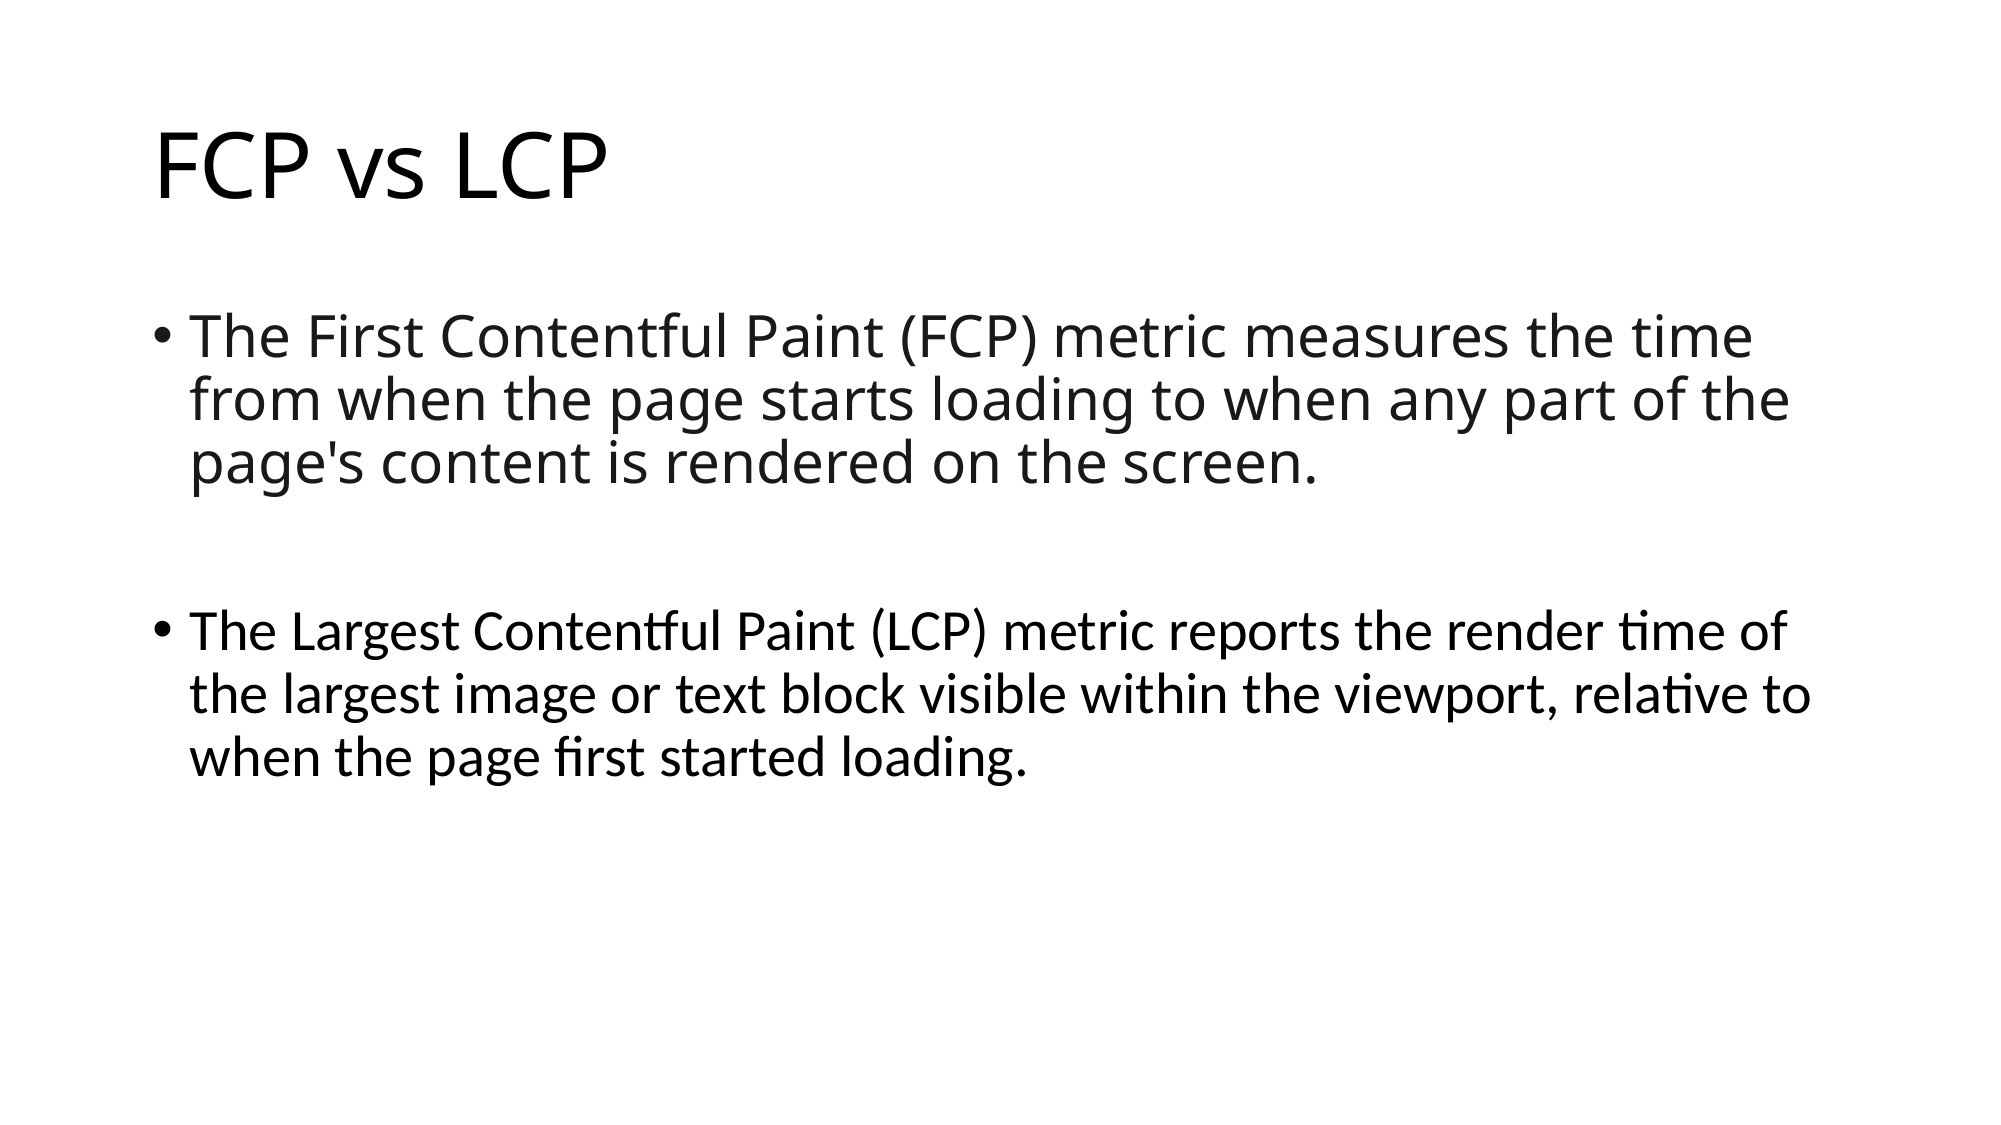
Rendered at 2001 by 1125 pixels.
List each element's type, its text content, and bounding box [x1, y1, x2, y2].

title FCP vs LCP [137, 59, 1863, 278]
list The First Contentful Paint (FCP) metric measures the time from when the page starts loading to when any part of the page's content is rendered on the screen. The Largest Contentful Paint (LCP) metric reports the render time of the largest image or text block visible within the viewport, relative to when the page first started loading. [137, 299, 1863, 1014]
